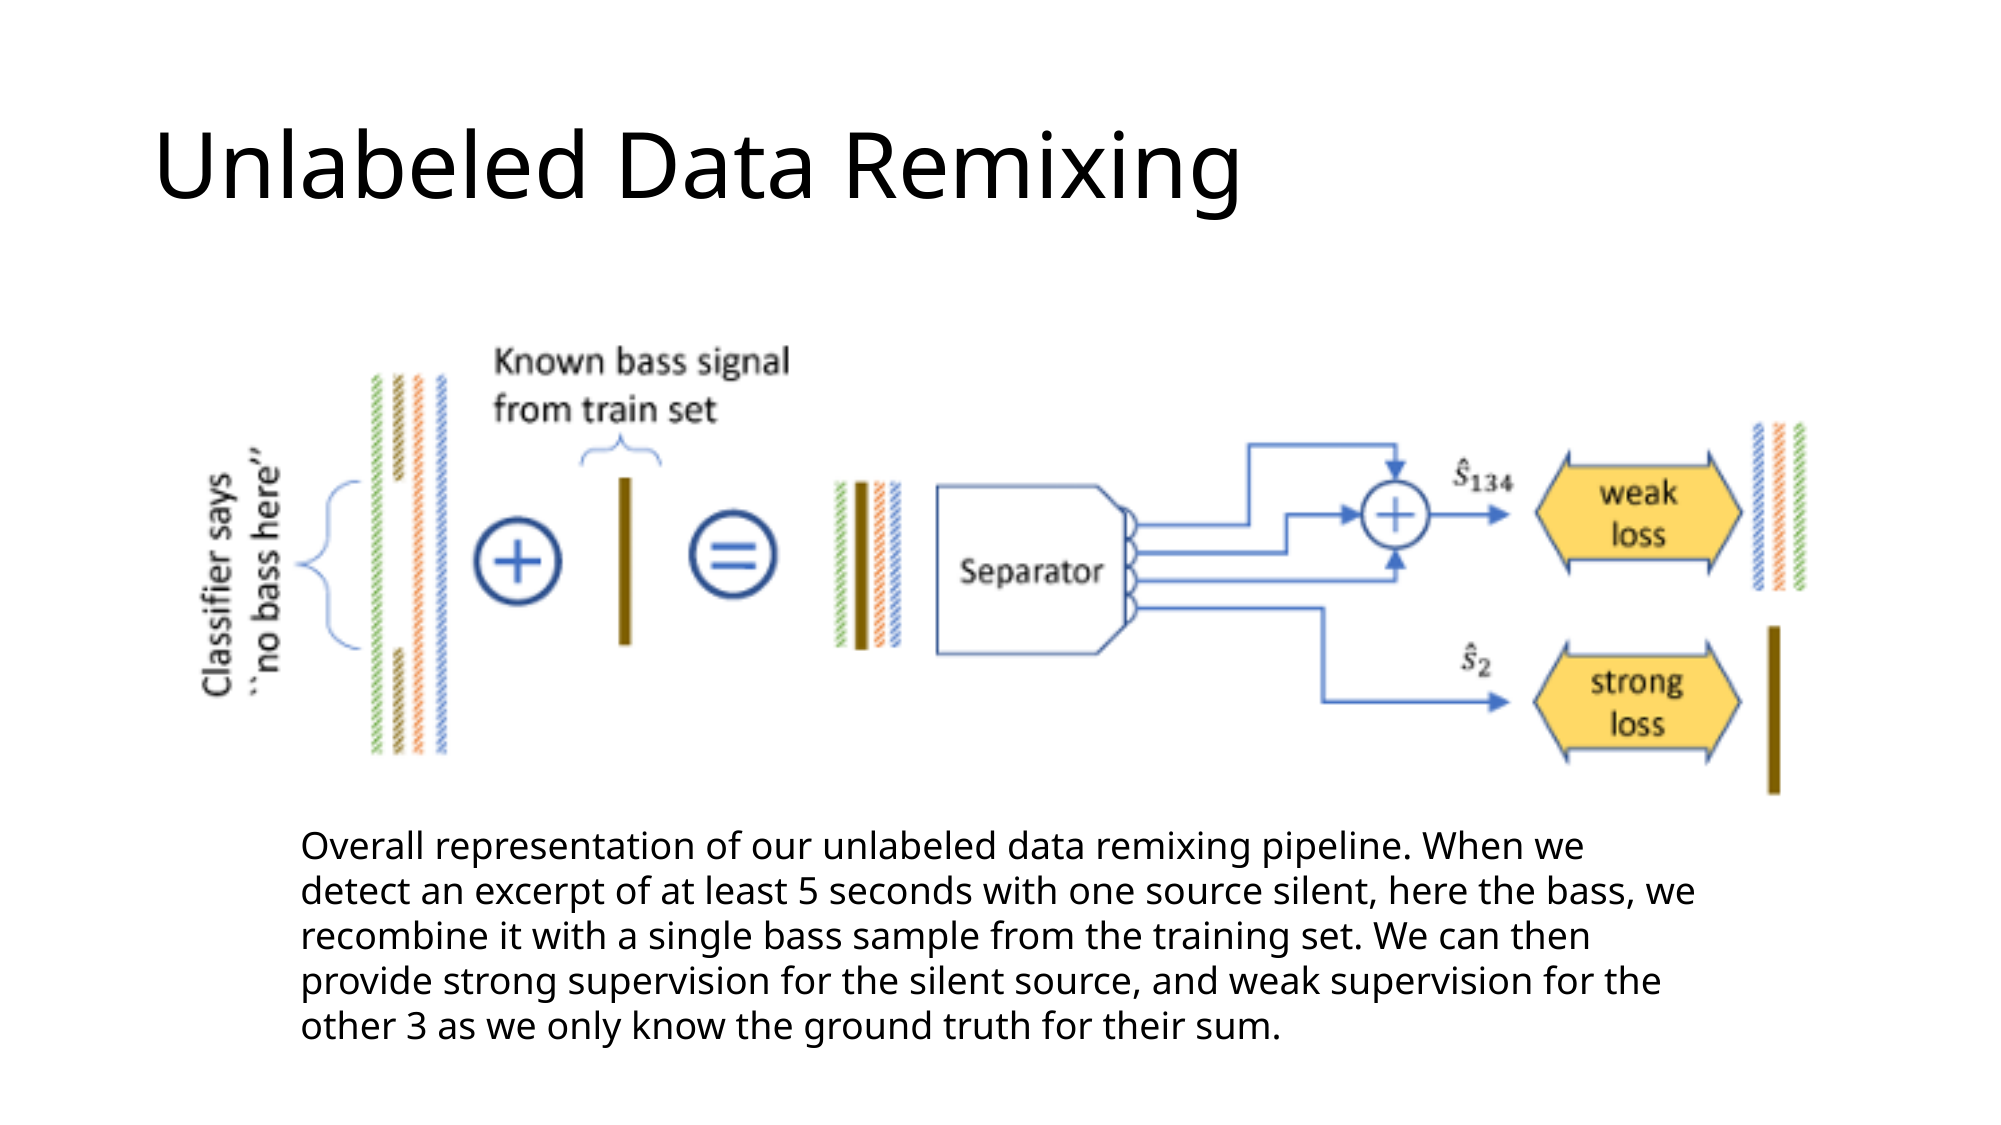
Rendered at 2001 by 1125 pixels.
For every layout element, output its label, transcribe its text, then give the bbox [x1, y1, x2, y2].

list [168, 309, 1832, 816]
title Unlabeled Data Remixing [137, 59, 1863, 278]
text_box Overall representation of our unlabeled data remixing pipeline. When we detect an excerpt of at least 5 seconds with one source silent, here the bass, we recombine it with a single bass sample from the training set. We can then provide strong supervision for the silent source, and weak supervision for the other 3 as we only know the ground truth for their sum. [285, 816, 1715, 1055]
